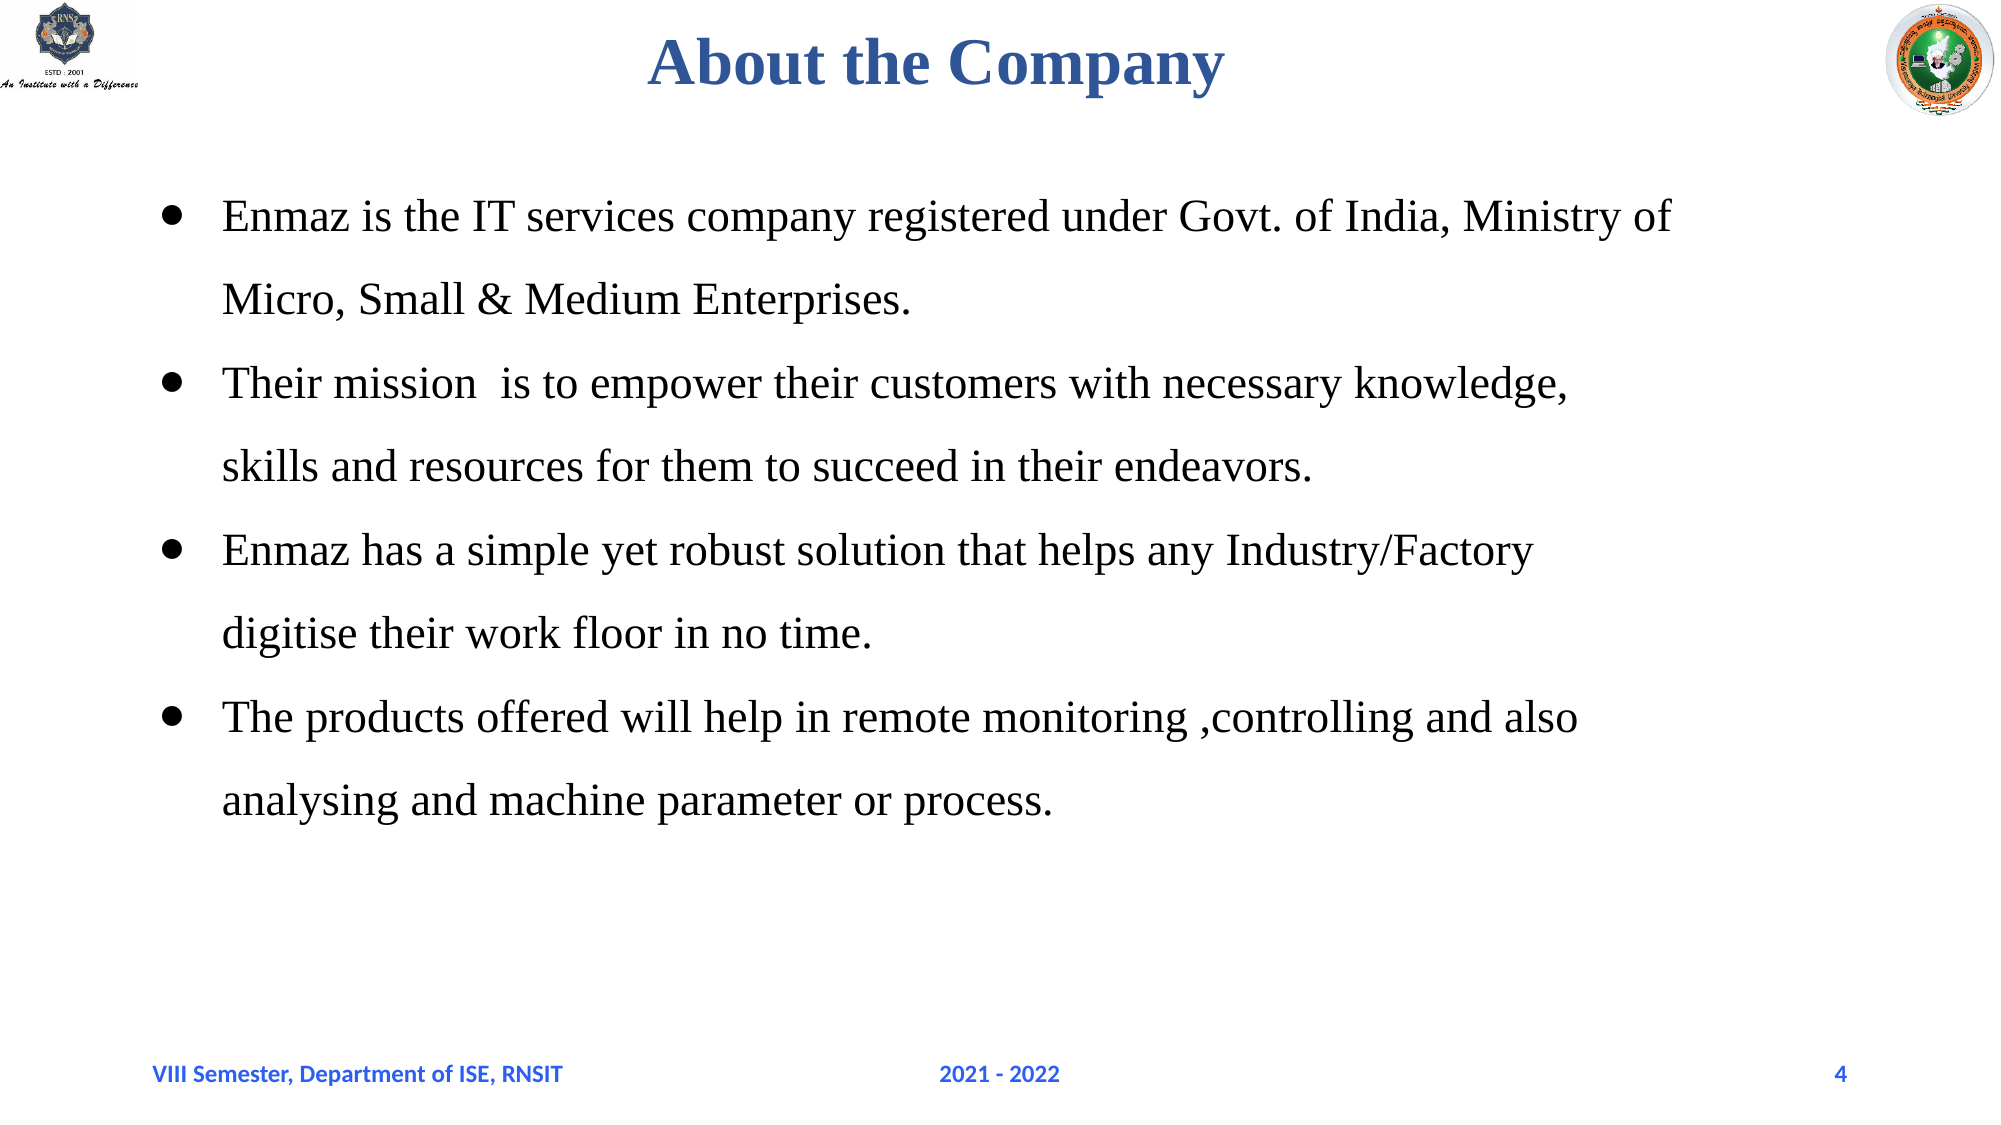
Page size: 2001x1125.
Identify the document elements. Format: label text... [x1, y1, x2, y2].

text_box About the Company [324, 19, 1550, 149]
text_box Enmaz is the IT services company registered under Govt. of India, Ministry of Micro, Small & Medium Enterprises. Their mission is to empower their customers with necessary knowledge, skills and resources for them to succeed in their endeavors. Enmaz has a simple yet robust solution that helps any Industry/Factory digitise their work floor in no time. The products offered will help in remote monitoring ,controlling and also analysing and machine parameter or process. [125, 149, 1691, 979]
text_box 2021 - 2022 [662, 1042, 1338, 1103]
text_box ‹#› [1412, 1042, 1863, 1103]
picture [0, 0, 138, 90]
picture [1882, 2, 1997, 117]
text_box VIII Semester, Department of ISE, RNSIT [137, 1042, 662, 1103]
